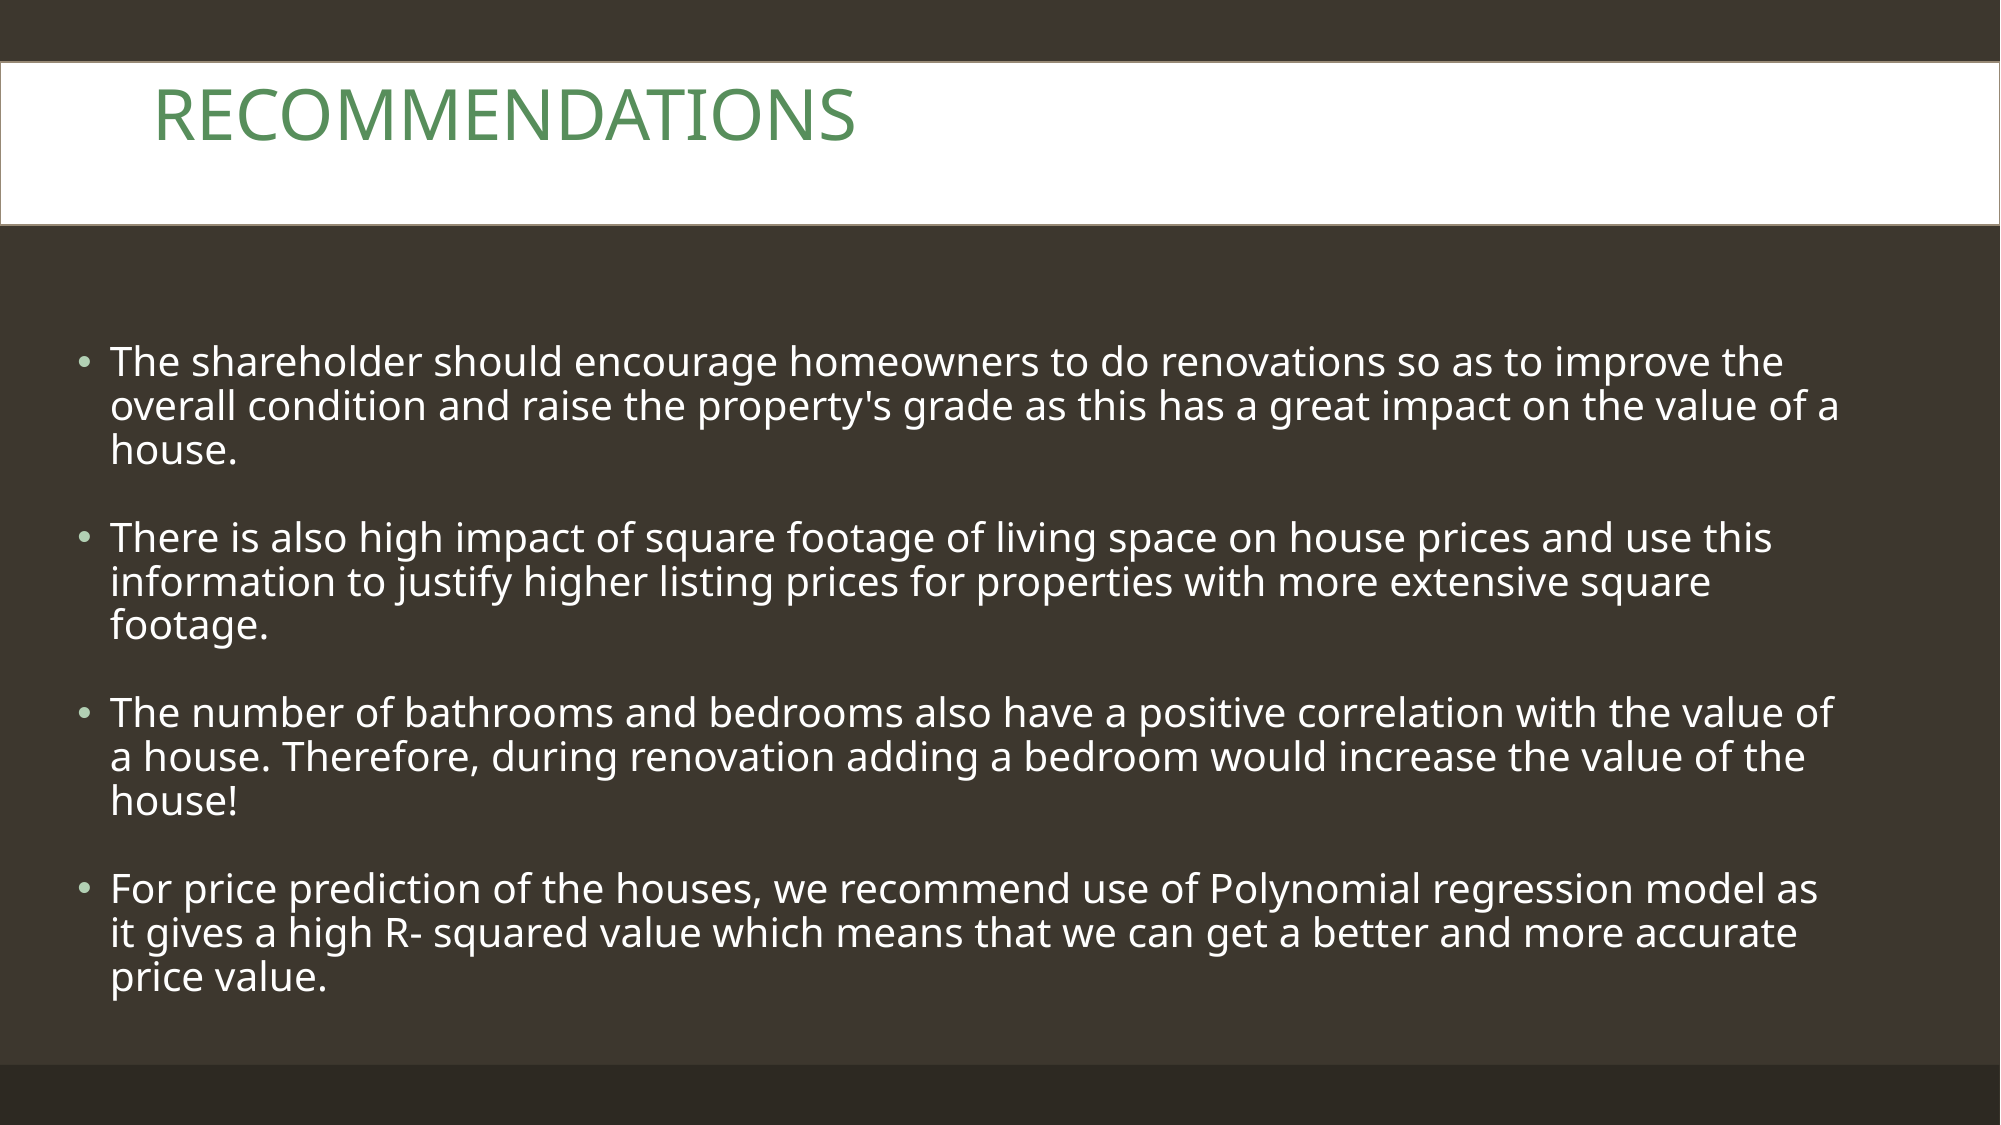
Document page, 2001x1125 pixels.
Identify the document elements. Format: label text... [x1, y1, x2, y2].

text_box [0, 62, 137, 225]
list The shareholder should encourage homeowners to do renovations so as to improve the overall condition and raise the property's grade as this has a great impact on the value of a house. There is also high impact of square footage of living space on house prices and use this information to justify higher listing prices for properties with more extensive square footage. The number of bathrooms and bedrooms also have a positive correlation with the value of a house. Therefore, during renovation adding a bedroom would increase the value of the house! For price prediction of the houses, we recommend use of Polynomial regression model as it gives a high R- squared value which means that we can get a better and more accurate price value. [62, 287, 1863, 1016]
title RECOMMENDATIONS [137, 59, 1863, 248]
text_box [1863, 62, 2000, 225]
